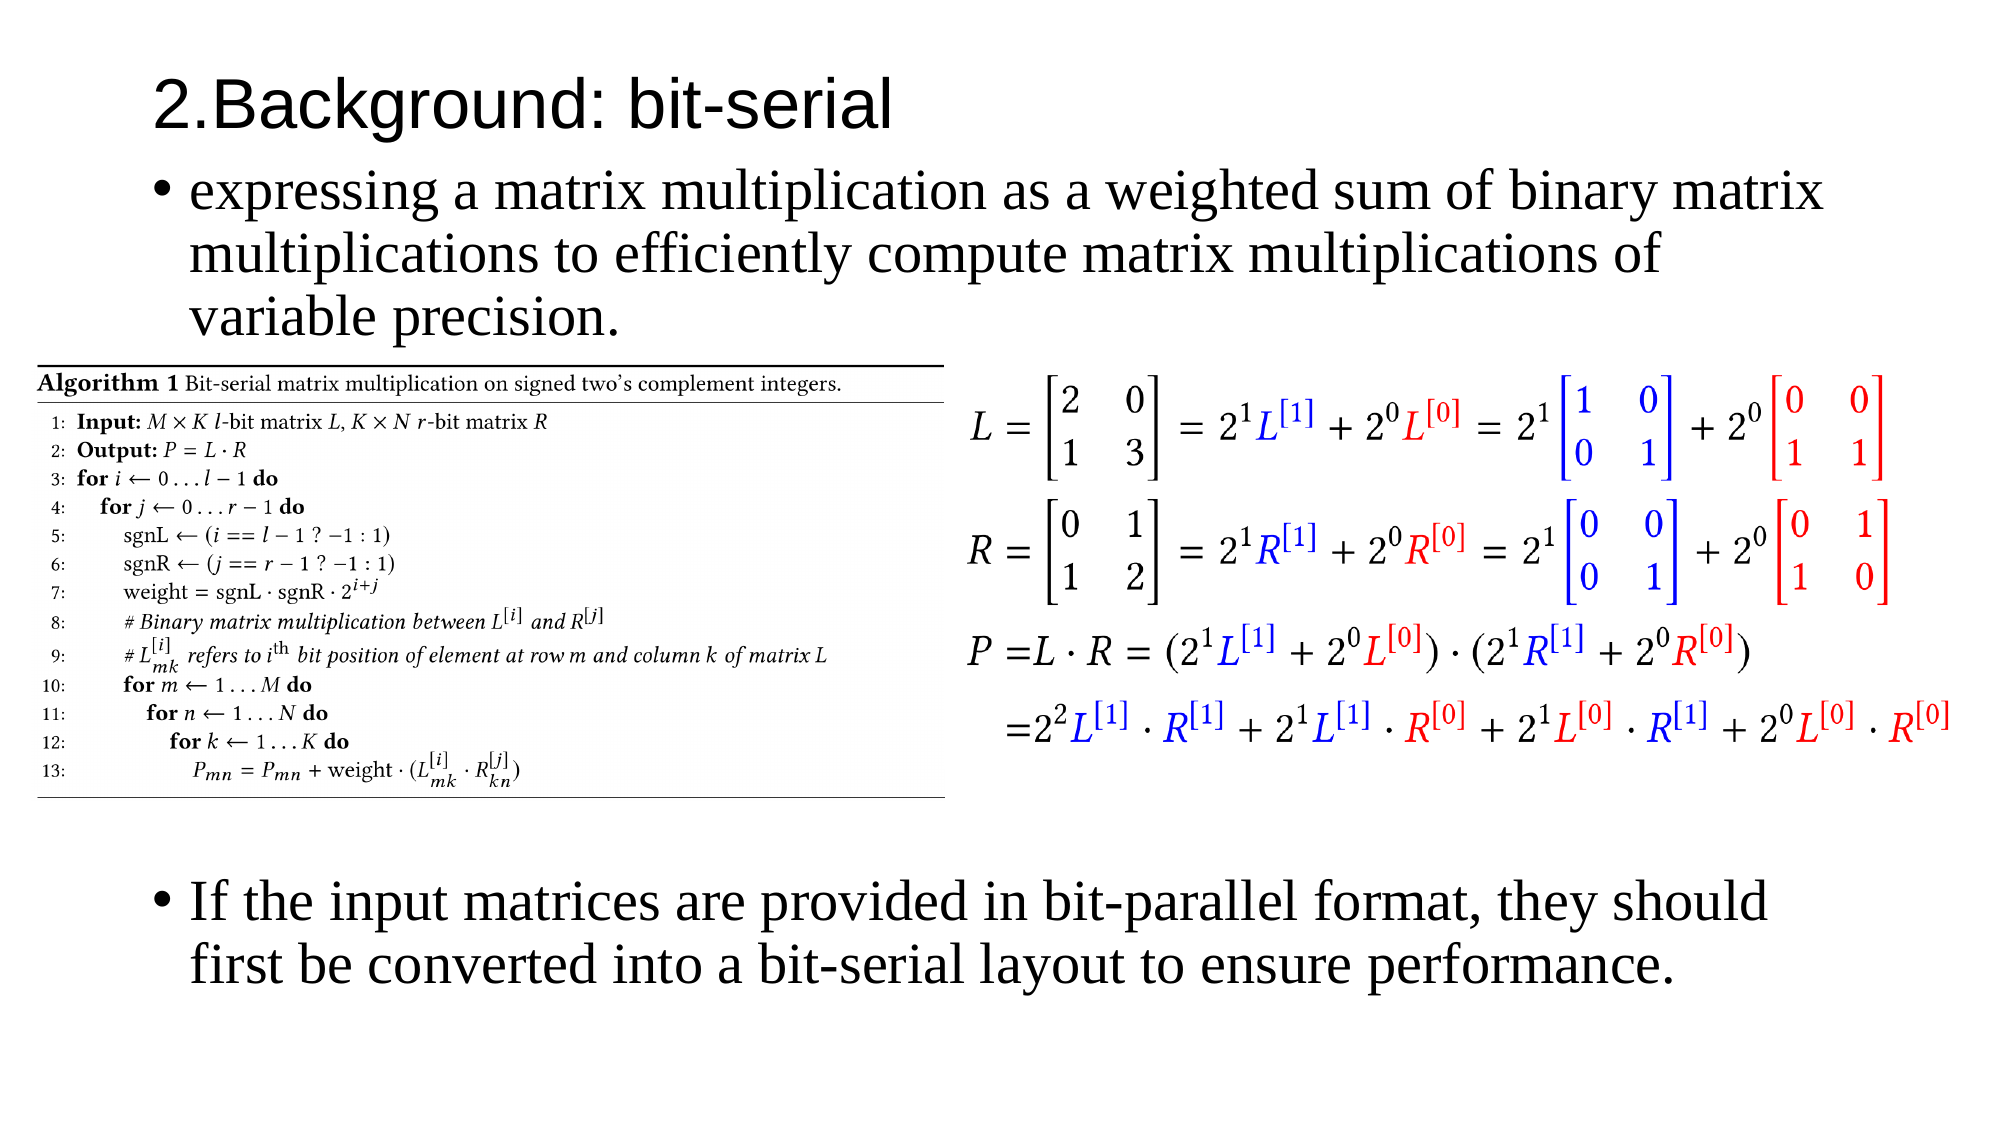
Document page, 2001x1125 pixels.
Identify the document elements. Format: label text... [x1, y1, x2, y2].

list ﻿expressing a matrix multiplication as a weighted sum of binary matrix multiplications to efficiently compute matrix multiplications of variable precision. ﻿If the input matrices are provided in bit-parallel format, they should first be converted into a bit-serial layout to ensure performance. [137, 151, 1863, 364]
list ﻿expressing a matrix multiplication as a weighted sum of binary matrix multiplications to efficiently compute matrix multiplications of variable precision. ﻿If the input matrices are provided in bit-parallel format, they should first be converted into a bit-serial layout to ensure performance. [137, 769, 1863, 1014]
picture [30, 356, 1981, 801]
title 2.Background: bit-serial [137, 59, 1863, 151]
